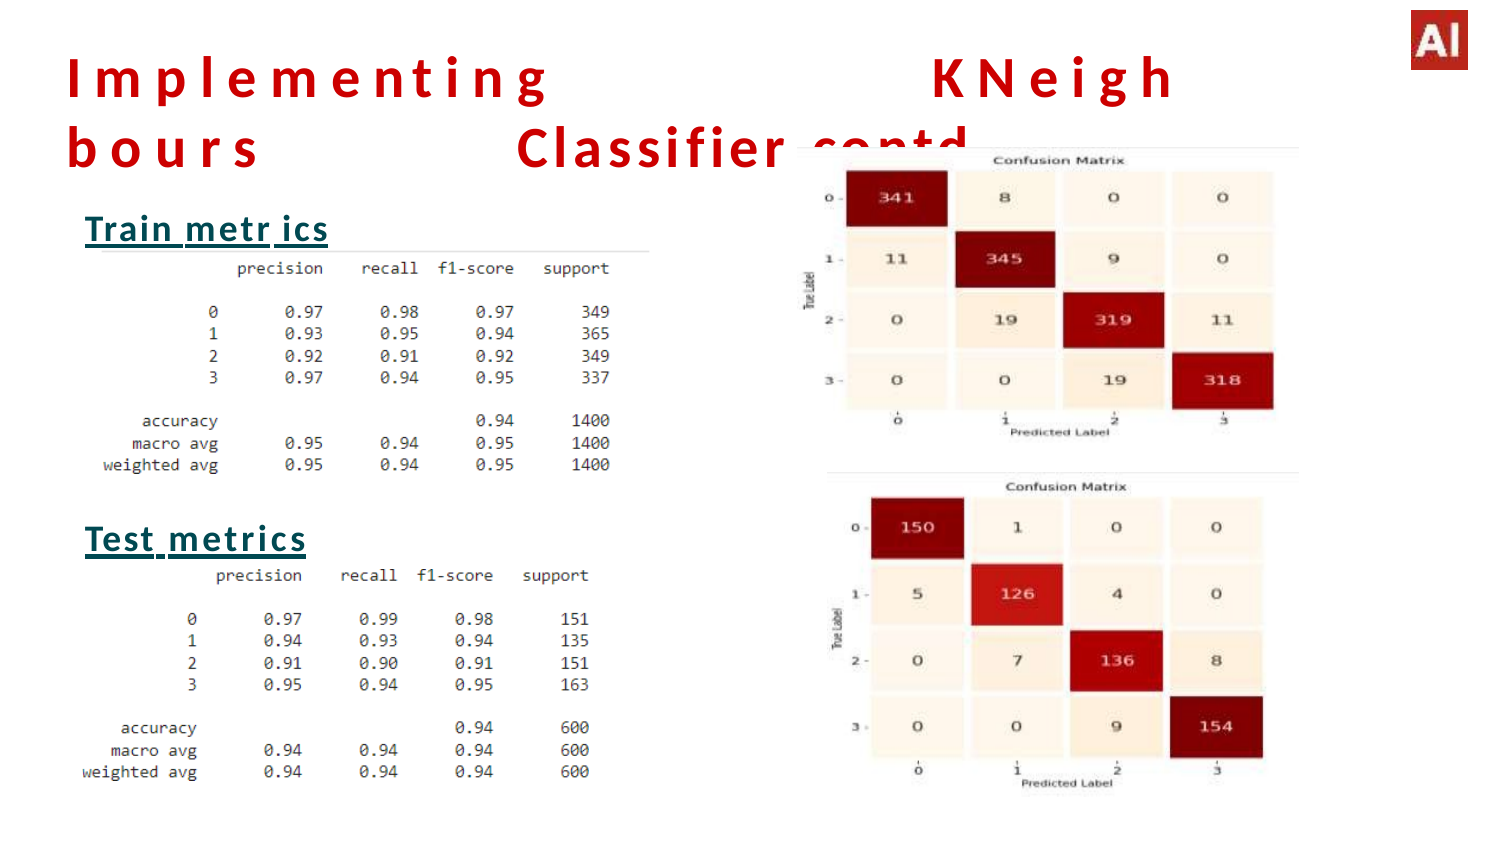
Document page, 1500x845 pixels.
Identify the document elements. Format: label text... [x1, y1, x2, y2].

text_box [827, 472, 1299, 797]
text_box [101, 250, 650, 474]
text_box Test metrics [82, 512, 318, 560]
text_box [797, 147, 1299, 443]
text_box [82, 569, 589, 781]
title I m p l e m e nt i n g K N e i g h b o u r s Classifier contd. [64, 37, 1203, 181]
text_box Train metr ics [82, 201, 336, 249]
picture [1411, 10, 1468, 70]
